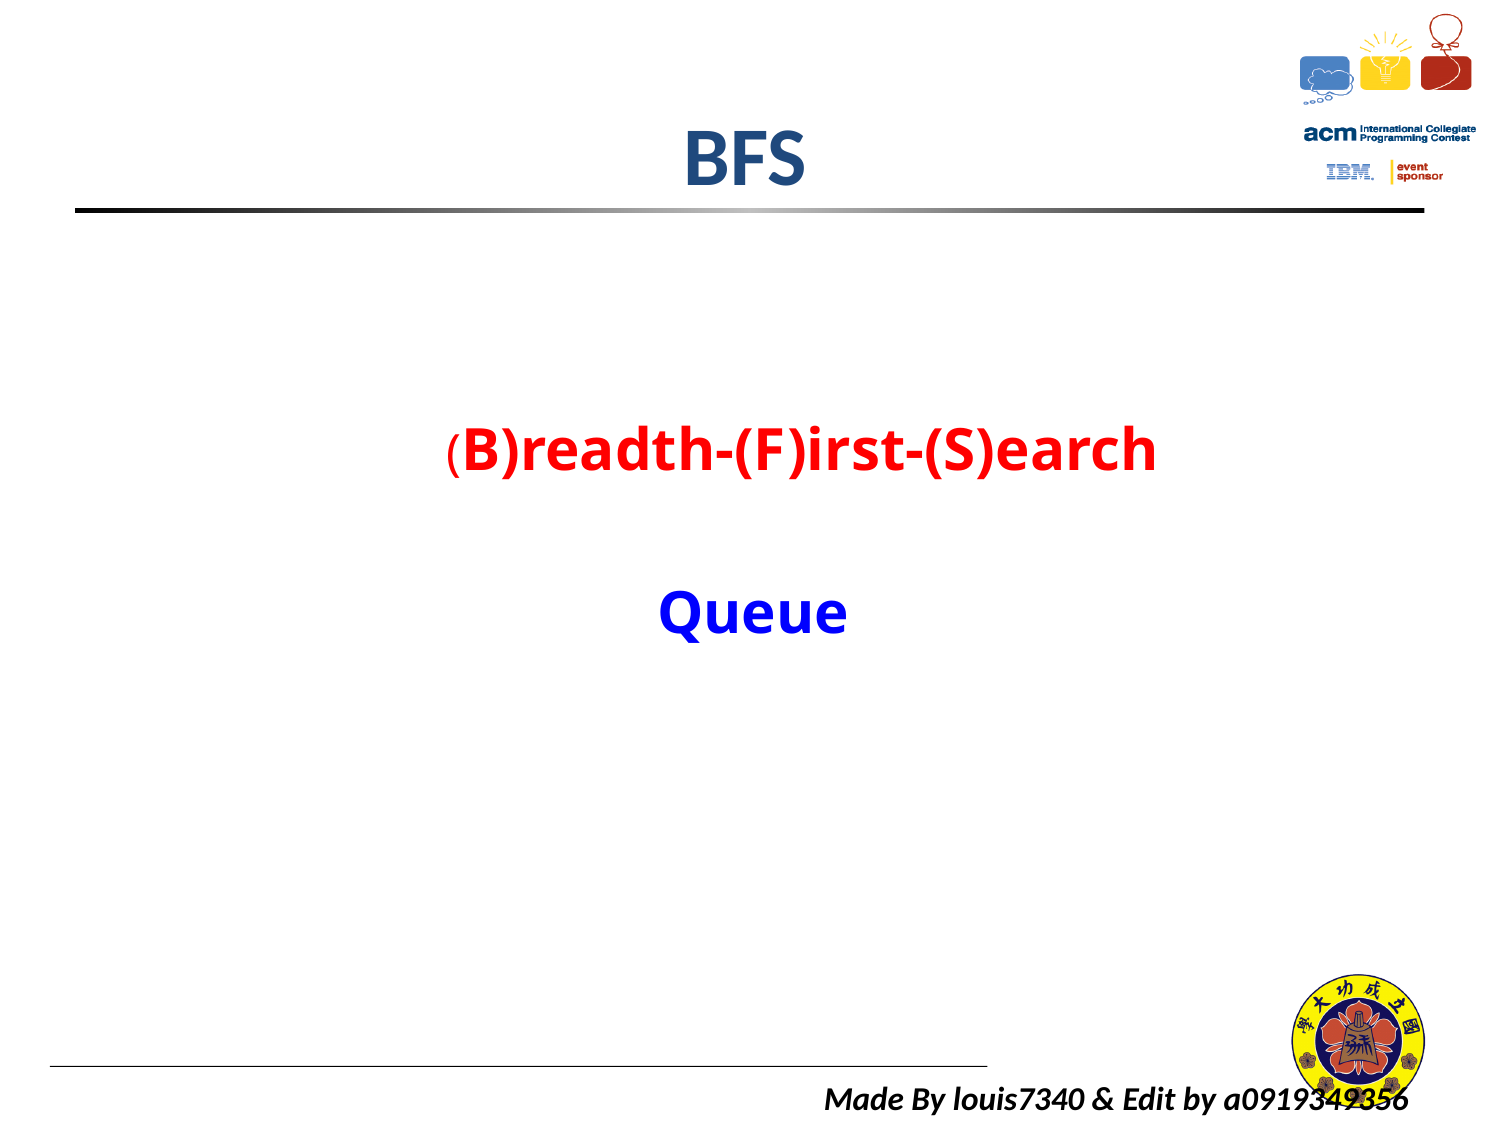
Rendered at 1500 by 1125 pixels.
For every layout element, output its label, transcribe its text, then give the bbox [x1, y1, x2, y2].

title BFS [70, 58, 1421, 247]
list (B)readth-(F)irst-(S)earch Queue [74, 262, 1426, 1006]
picture [1282, 970, 1431, 1114]
picture [1292, 11, 1480, 188]
